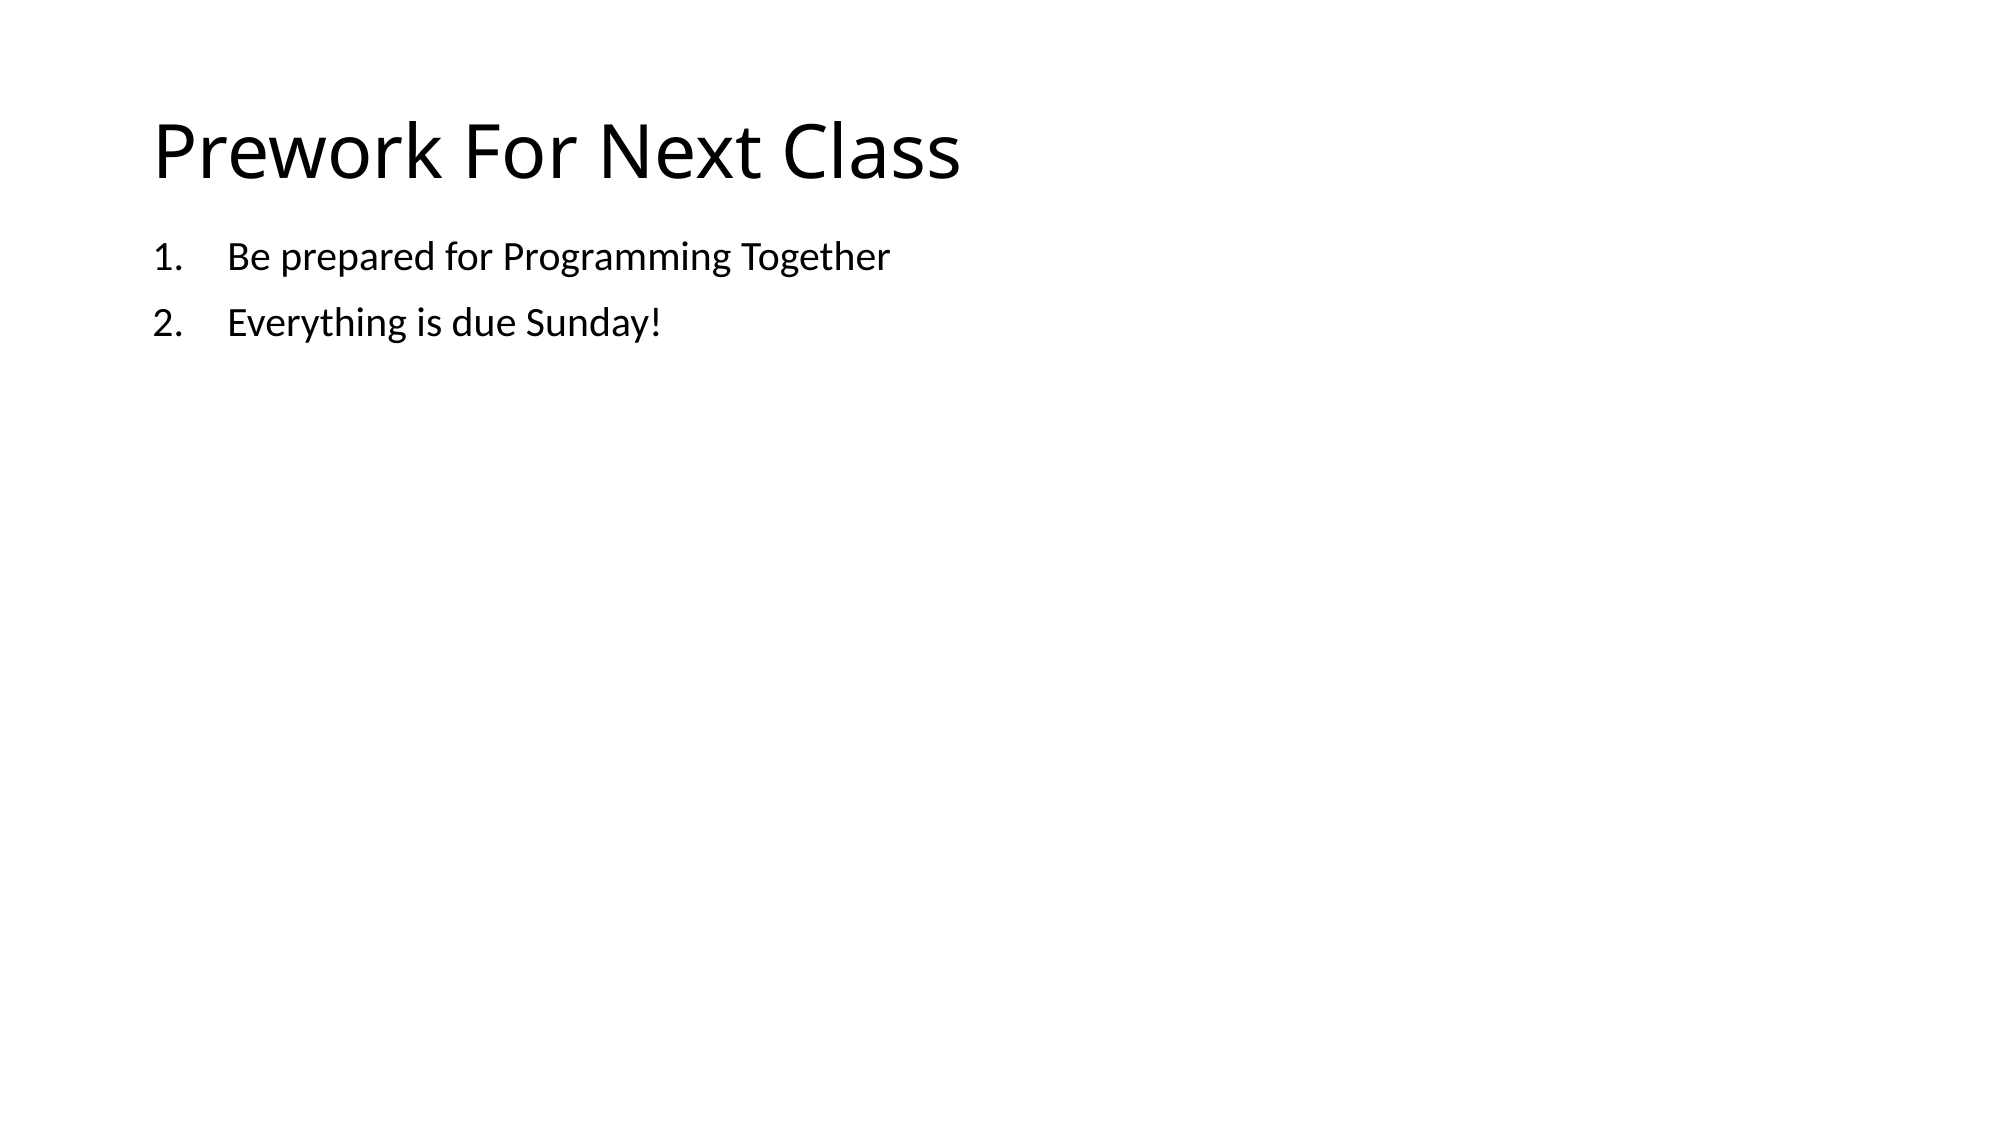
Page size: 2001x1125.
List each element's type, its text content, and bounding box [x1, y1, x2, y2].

list Be prepared for Programming Together Everything is due Sunday! [137, 226, 1863, 1032]
title Prework For Next Class [137, 92, 1863, 215]
